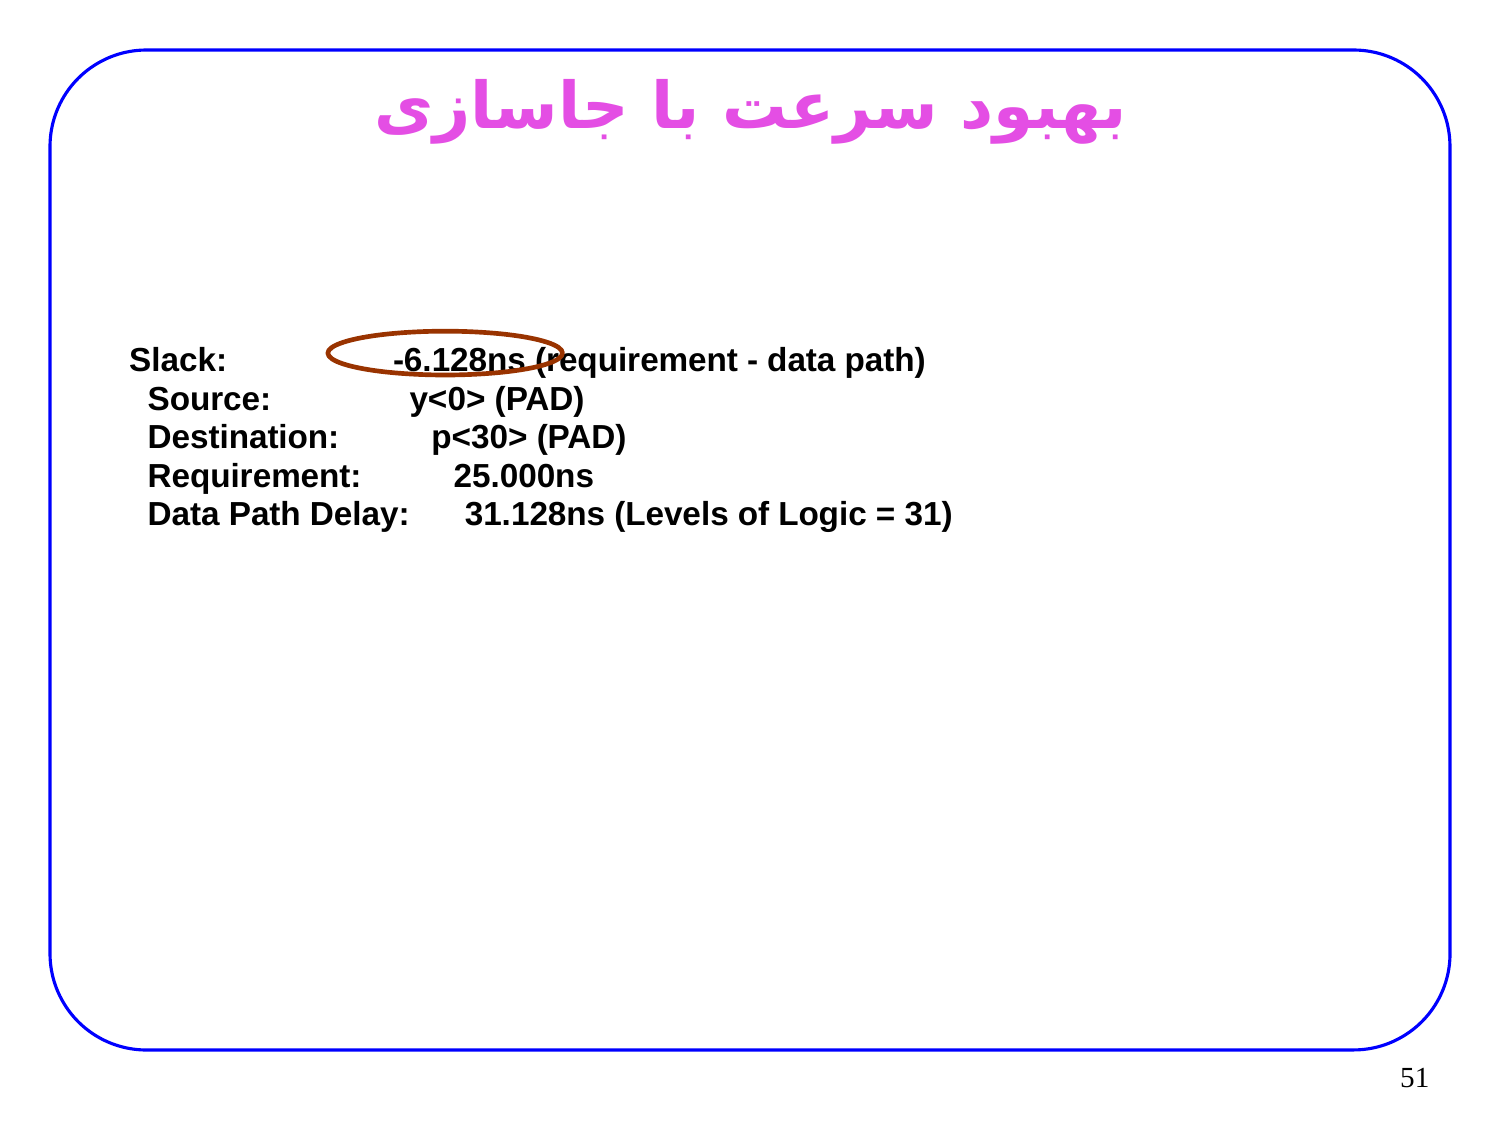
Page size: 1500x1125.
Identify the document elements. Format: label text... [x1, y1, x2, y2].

text_box [327, 331, 563, 376]
slide_number 51 [1351, 1047, 1444, 1104]
list Slack: -6.128ns (requirement - data path) Source: y<0> (PAD) Destination: p<30> (PAD) Requirement: 25.000ns Data Path Delay: 31.128ns (Levels of Logic = 31) [112, 337, 1388, 650]
title بهبود سرعت با جاسازی [113, 66, 1389, 140]
